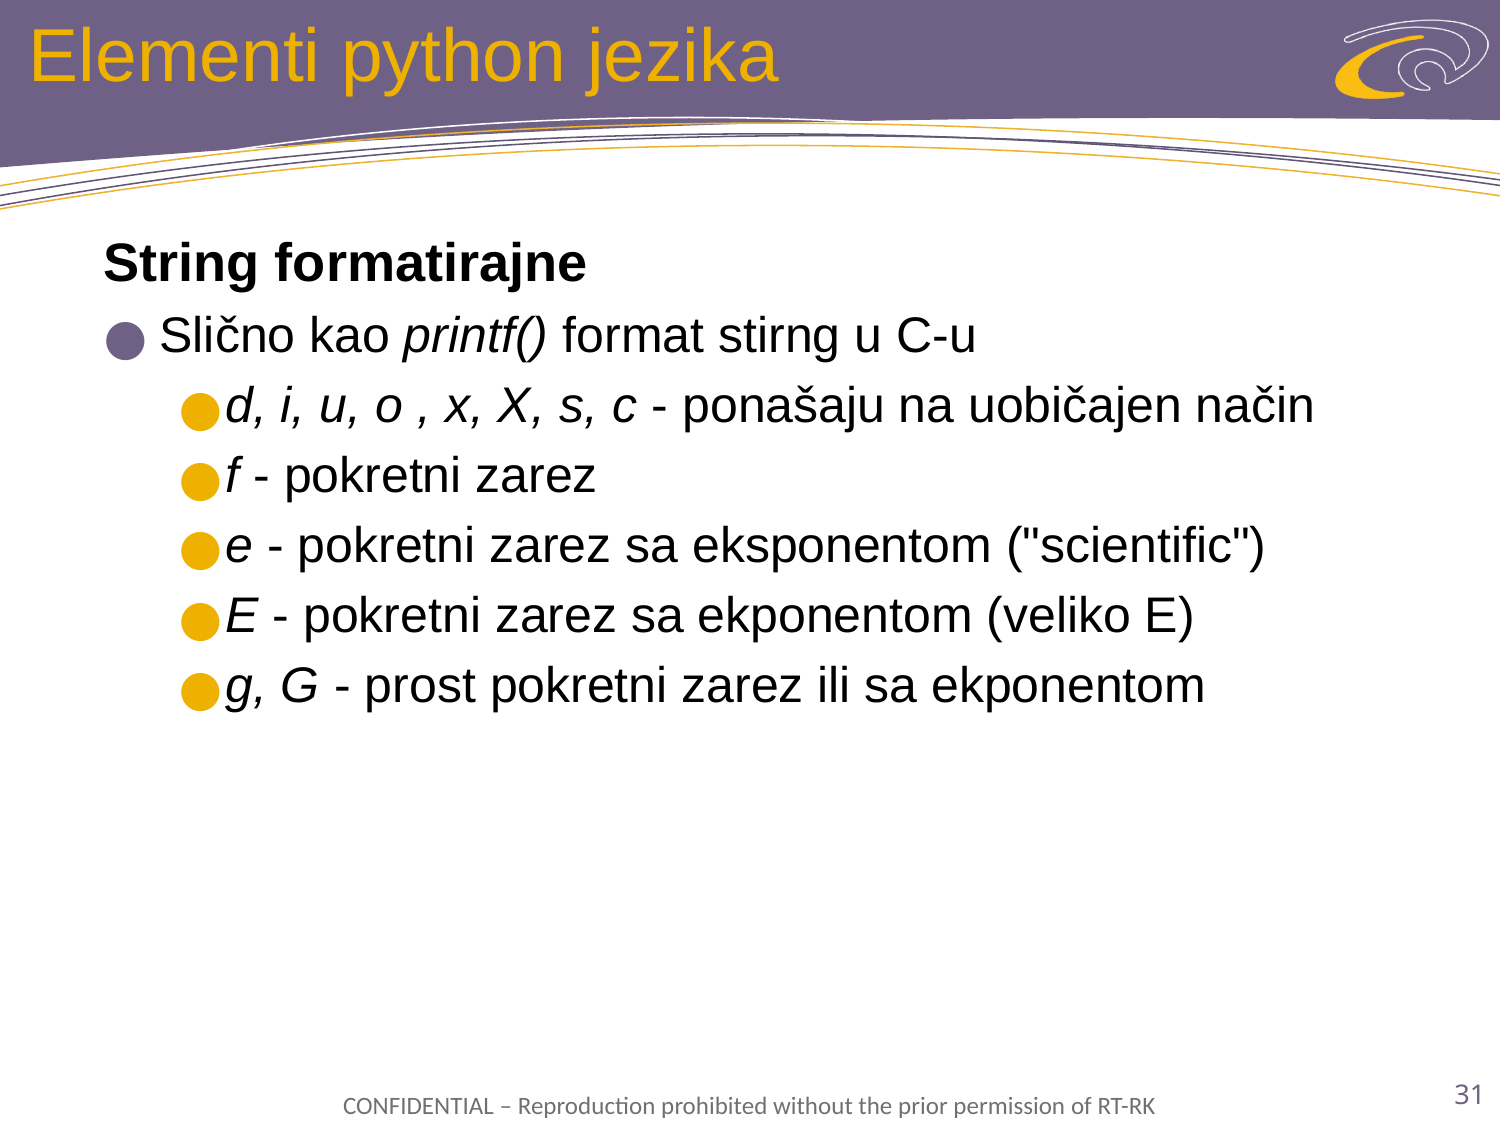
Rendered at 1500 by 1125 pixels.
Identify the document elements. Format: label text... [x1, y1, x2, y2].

list String formatirajne Slično kao printf() format stirng u C-u d, i, u, o , x, X, s, c - ponašaju na uobičajen način f - pokretni zarez e - pokretni zarez sa eksponentom ("scientific") E - pokretni zarez sa ekponentom (veliko E) g, G - prost pokretni zarez ili sa ekponentom [88, 219, 1412, 1035]
picture [1322, 0, 1500, 102]
title Elementi python jezika [13, 0, 1313, 119]
